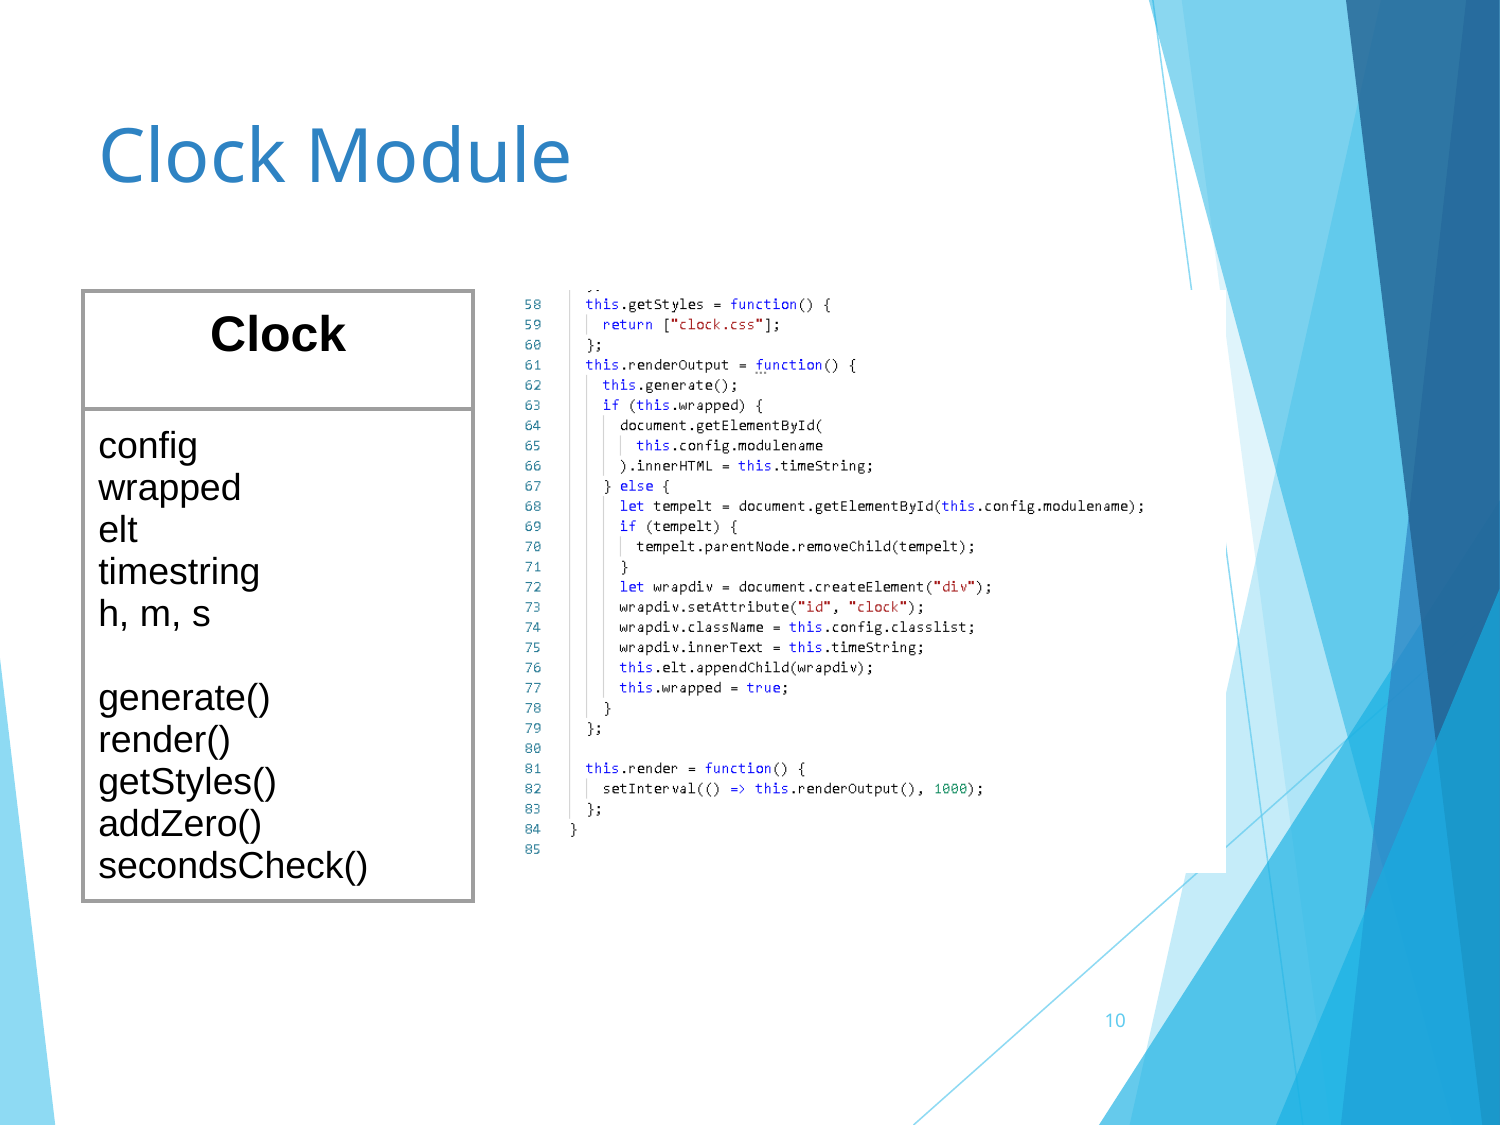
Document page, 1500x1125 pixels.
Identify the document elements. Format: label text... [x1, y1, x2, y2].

title Clock Module [83, 99, 1141, 317]
table_cell config wrapped elt timestring h, m, s generate() render() getStyles() addZero() secondsCheck() [85, 411, 471, 899]
picture [514, 290, 1227, 873]
slide_number ‹#› [1056, 991, 1141, 1051]
table_header Clock [85, 293, 471, 407]
